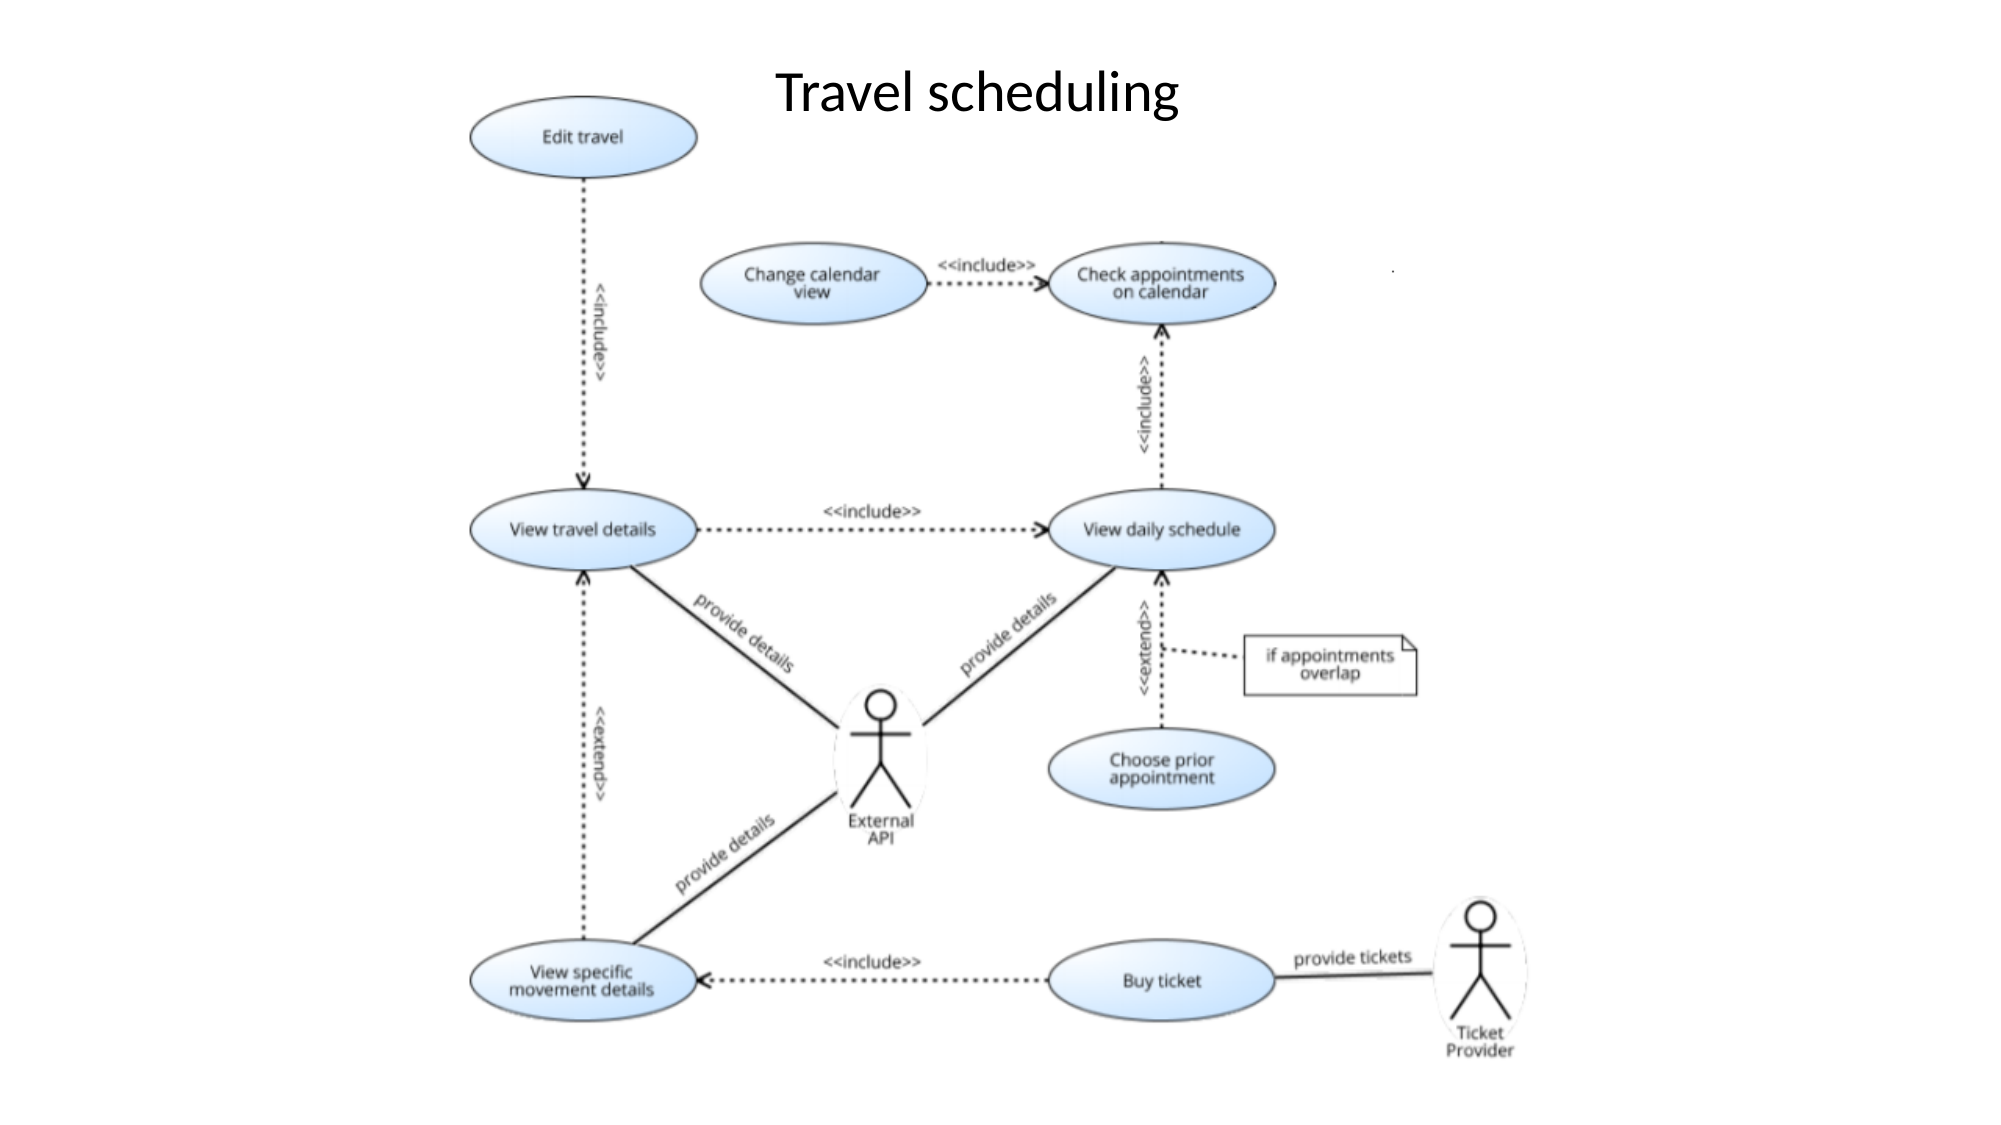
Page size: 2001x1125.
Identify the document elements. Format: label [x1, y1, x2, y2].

picture [387, 46, 1613, 1079]
